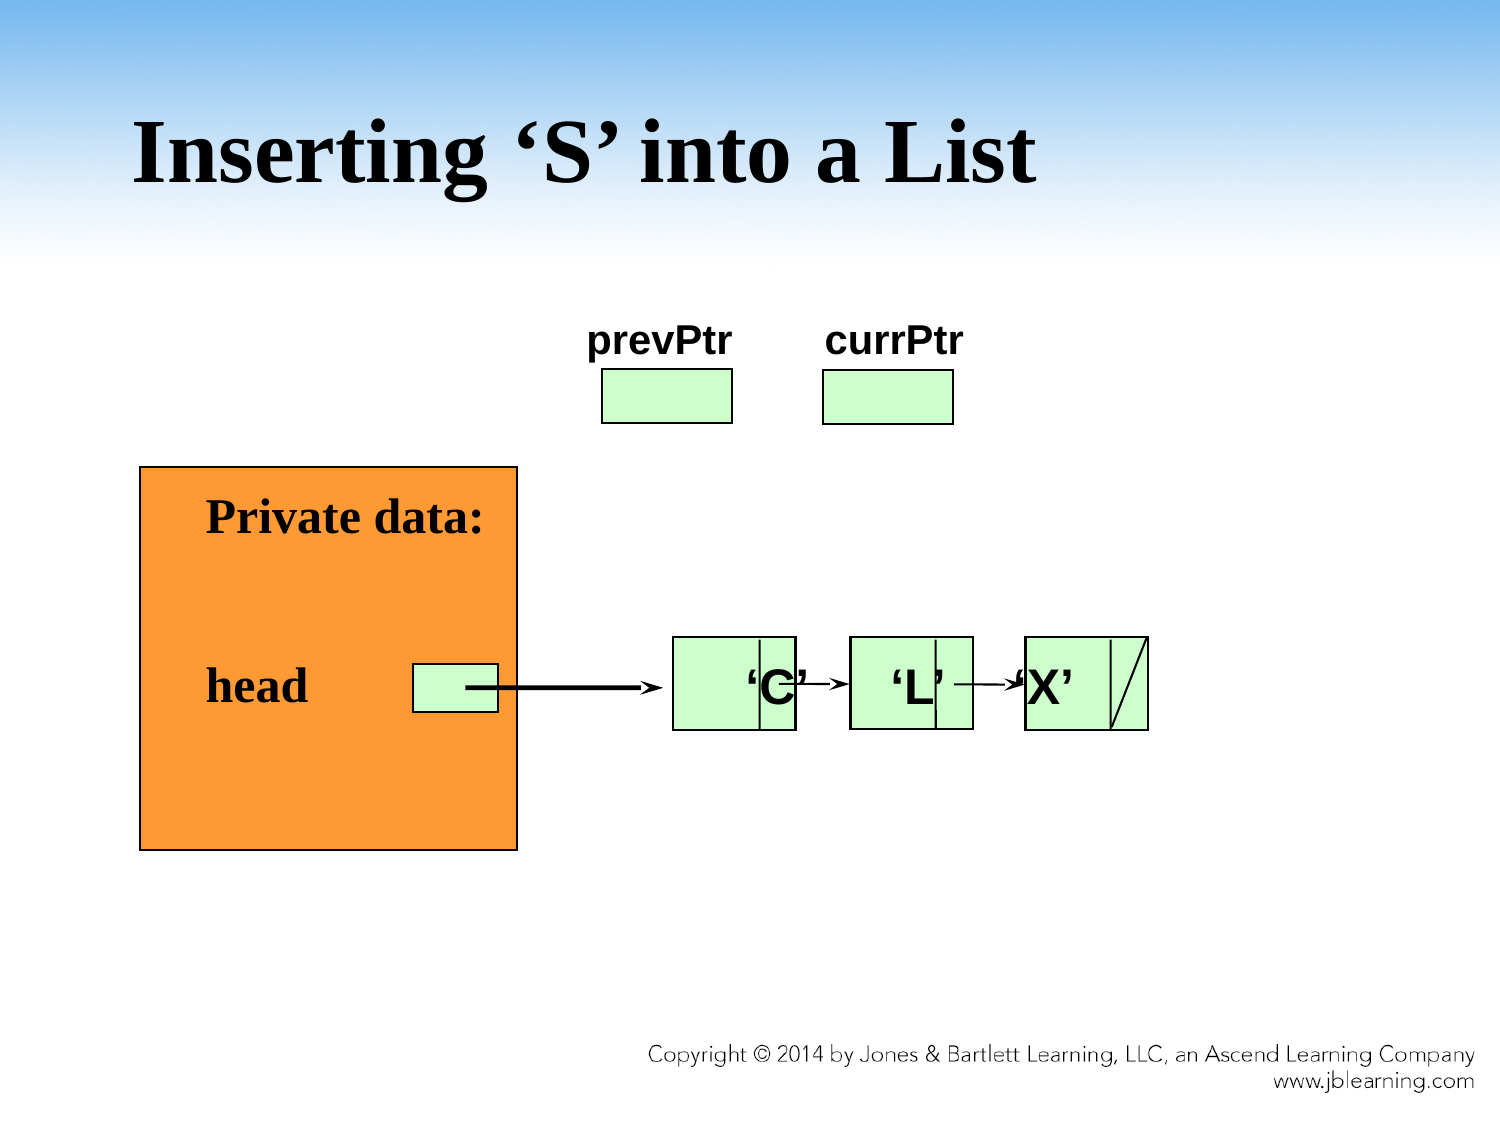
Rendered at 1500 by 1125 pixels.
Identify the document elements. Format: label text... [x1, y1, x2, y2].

title [11, 36, 1483, 199]
text_box [140, 466, 517, 850]
text_box [823, 370, 954, 424]
picture [0, 0, 1500, 1125]
text_box [602, 368, 732, 423]
text_box Private data: head [190, 475, 501, 821]
text_box prevPtr currPtr [571, 305, 979, 371]
text_box Inserting ‘S’ into a List [116, 83, 1054, 209]
text_box [642, 681, 664, 695]
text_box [672, 636, 1149, 731]
